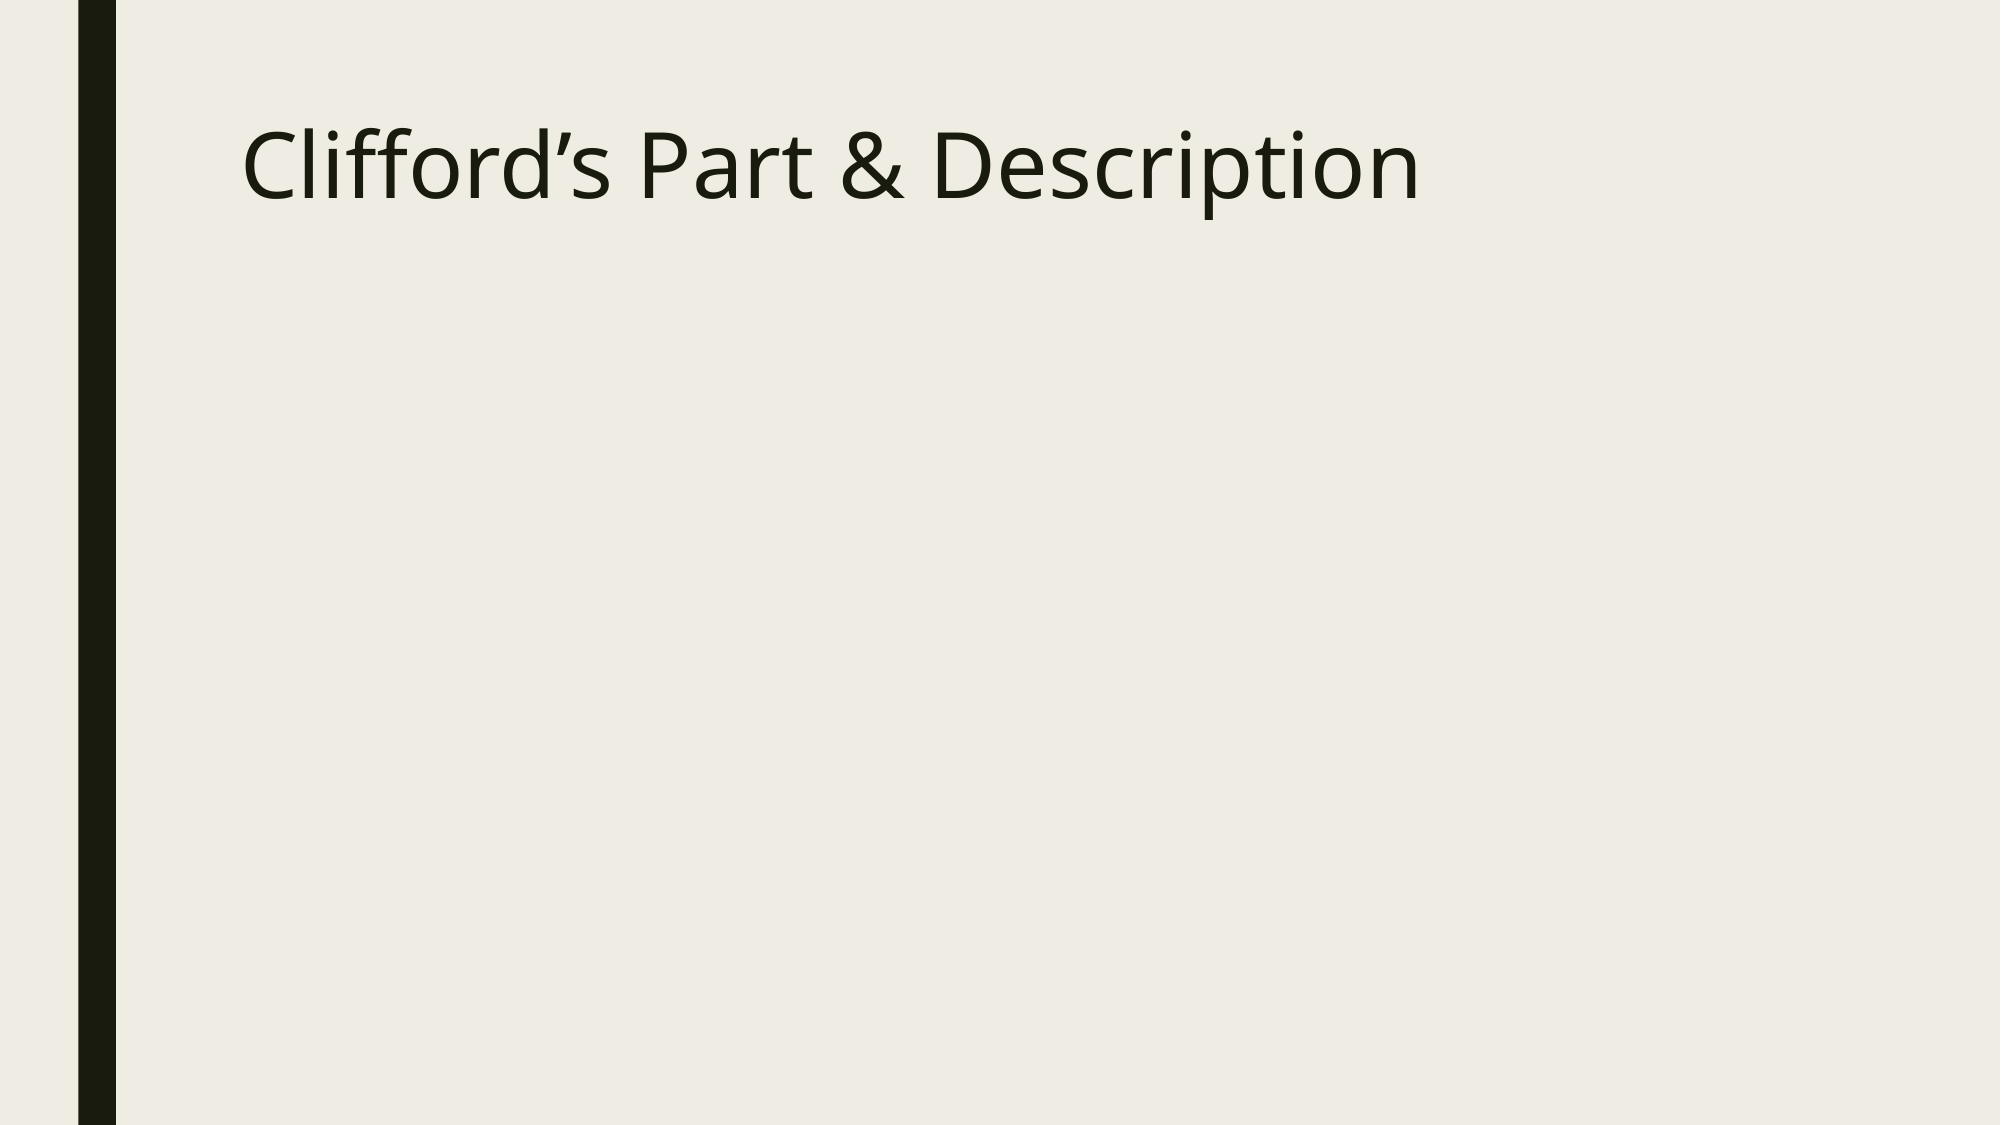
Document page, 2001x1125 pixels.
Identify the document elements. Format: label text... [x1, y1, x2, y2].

title Clifford’s Part & Description [225, 112, 1800, 357]
